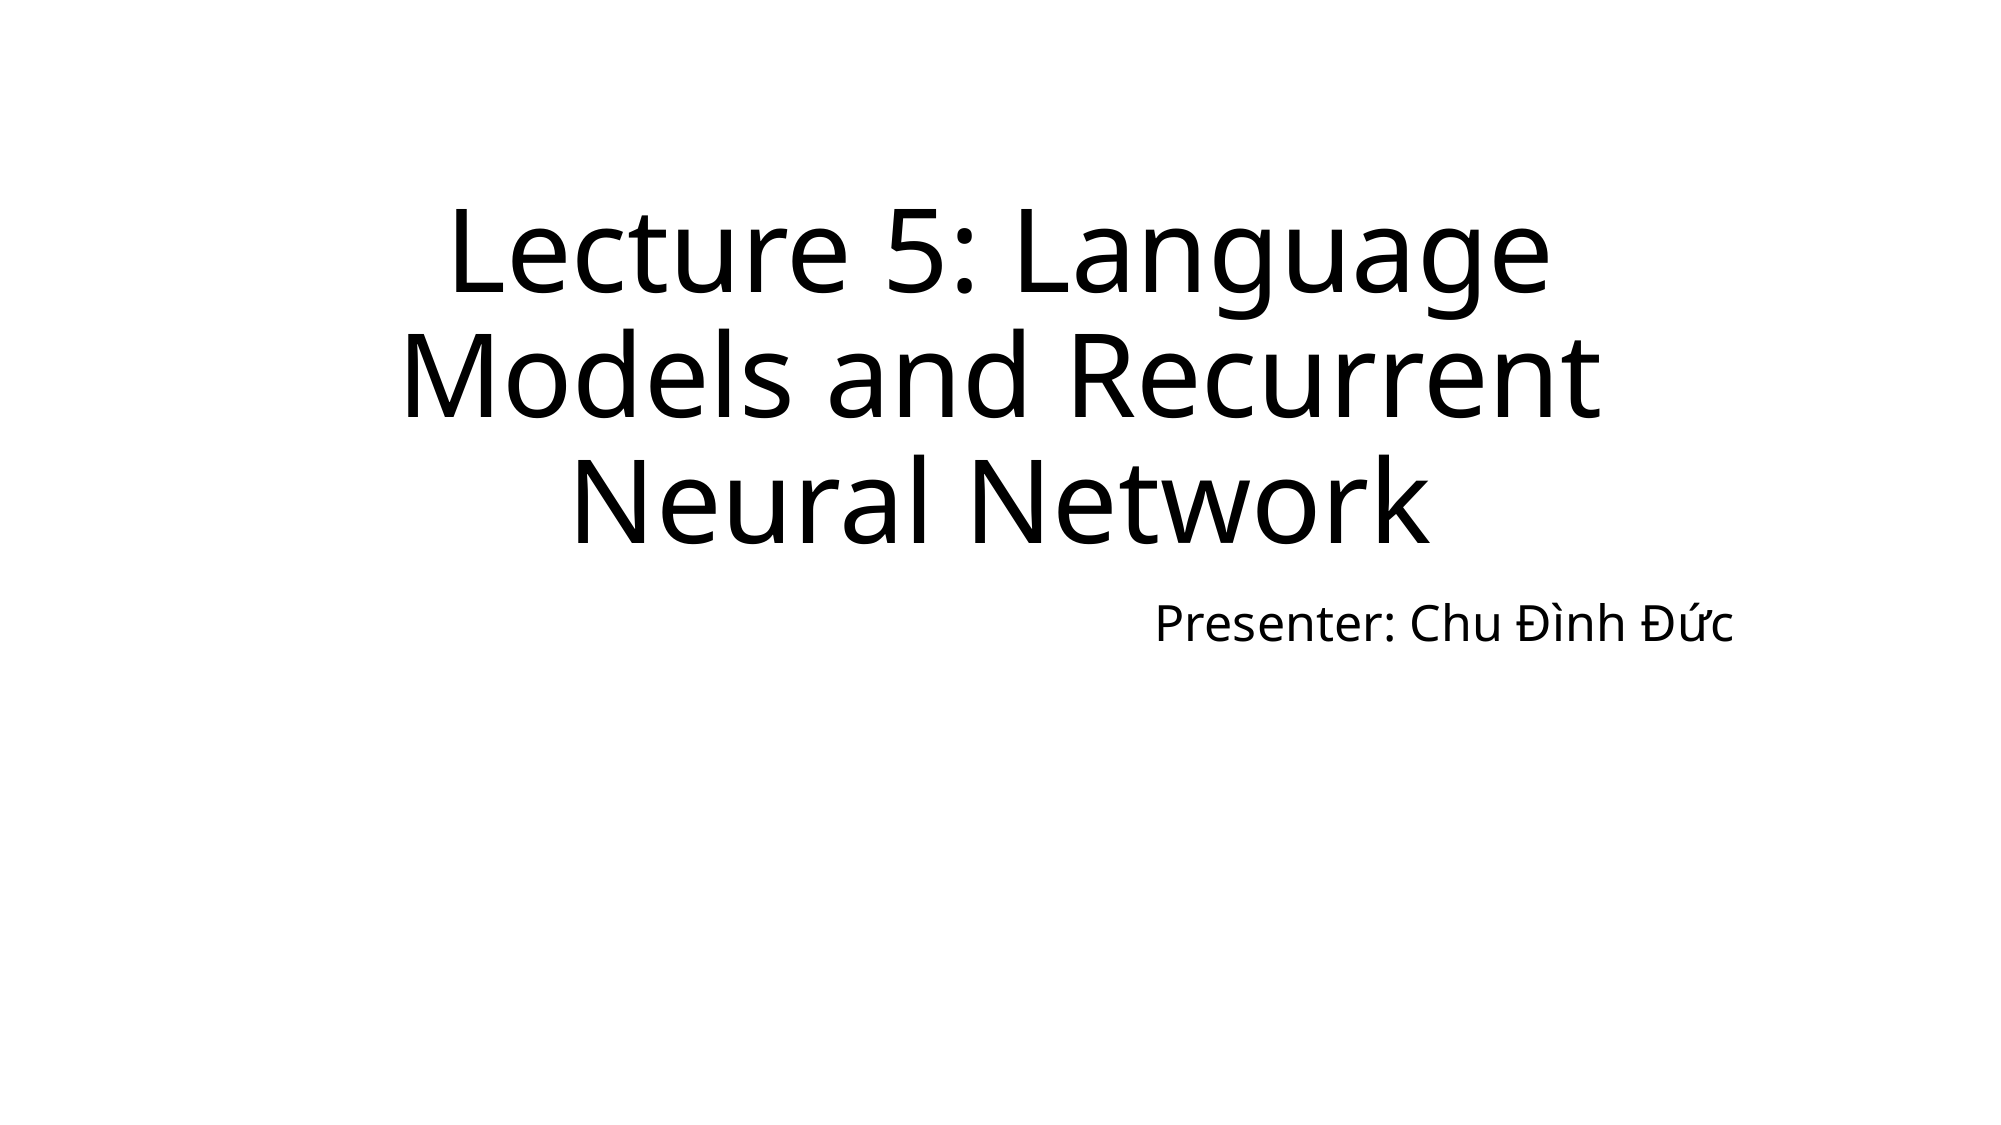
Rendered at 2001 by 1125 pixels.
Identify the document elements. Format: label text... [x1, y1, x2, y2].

title Lecture 5: Language Models and Recurrent Neural Network [249, 184, 1750, 576]
subtitle Presenter: Chu Đình Đức [249, 590, 1750, 863]
